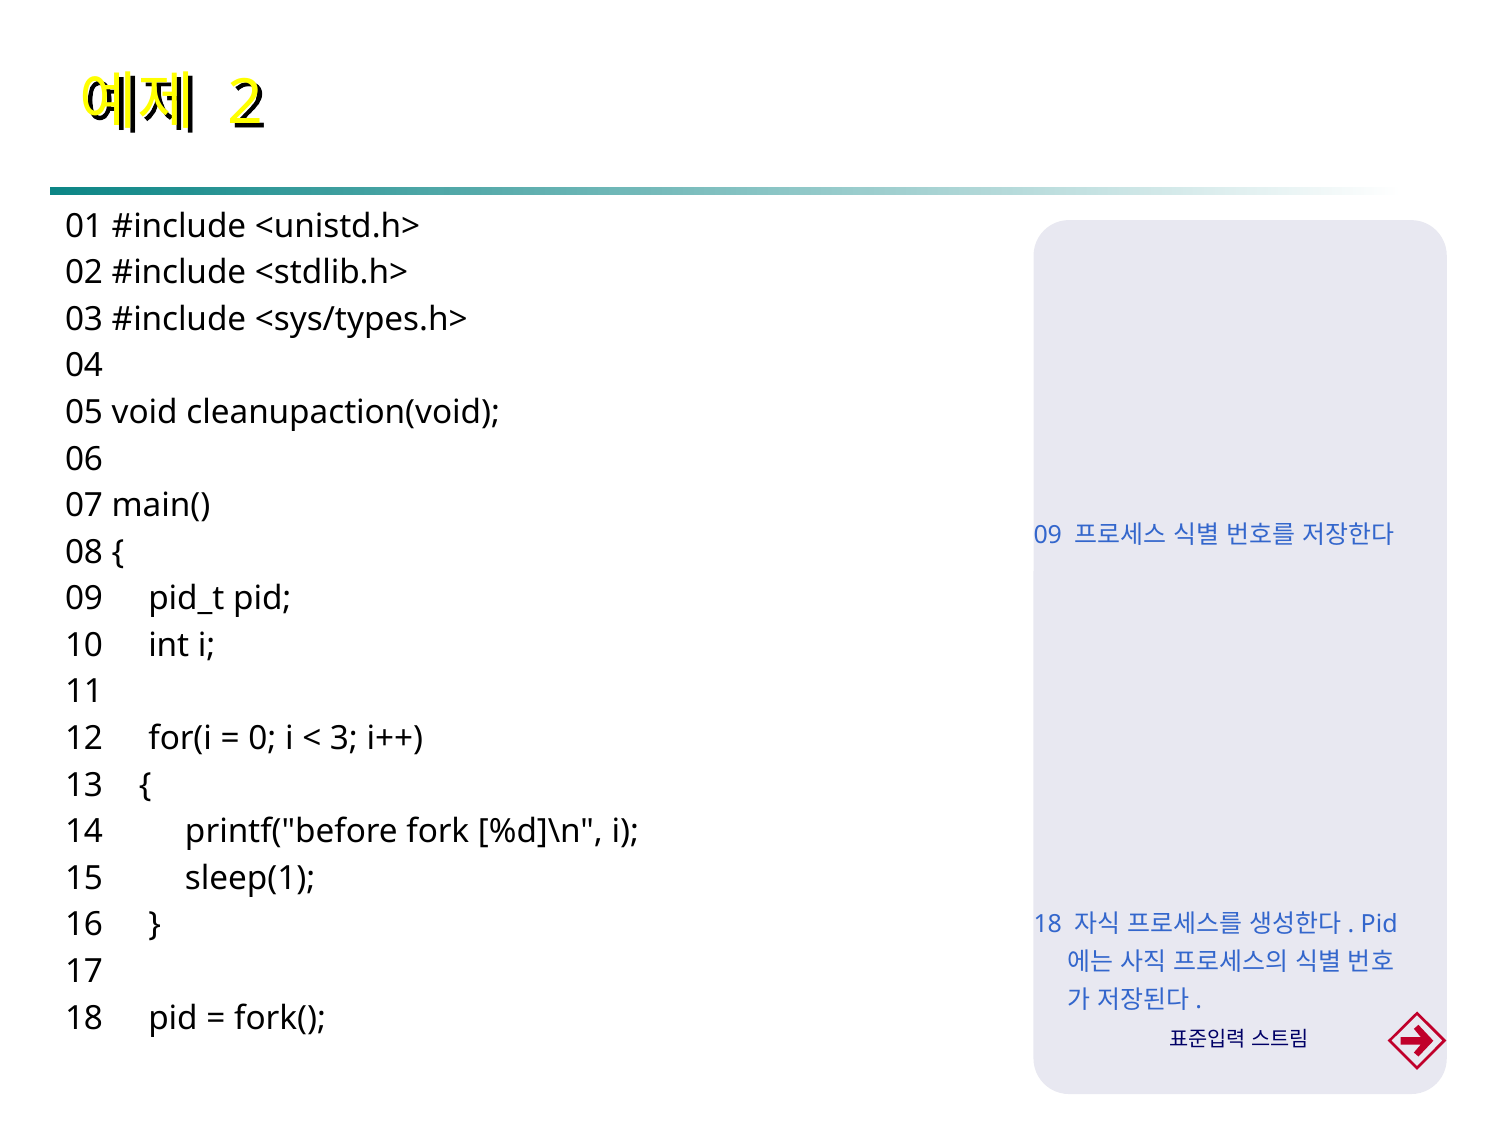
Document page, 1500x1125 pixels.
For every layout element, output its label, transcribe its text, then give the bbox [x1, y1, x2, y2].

text_box 예제 2 [64, 47, 1040, 149]
text_box 09 프로세스 식별 번호를 저장한다 [1033, 515, 1436, 549]
list 01 #include <unistd.h> 02 #include <stdlib.h> 03 #include <sys/types.h> 04 05 void cleanupaction(void); 06 07 main() 08 { 09 pid_t pid; 10 int i; 11 12 for(i = 0; i < 3; i++) 13 { 14 printf("before fork [%d]\n", i); 15 sleep(1); 16 } 17 18 pid = fork(); [49, 195, 987, 1125]
picture [1387, 1011, 1448, 1071]
text_box [1033, 220, 1447, 1010]
text_box [1033, 1014, 1441, 1095]
text_box 18 자식 프로세스를 생성한다. Pid 에는 사직 프로세스의 식별 번호 가 저장된다. [1033, 904, 1436, 1014]
